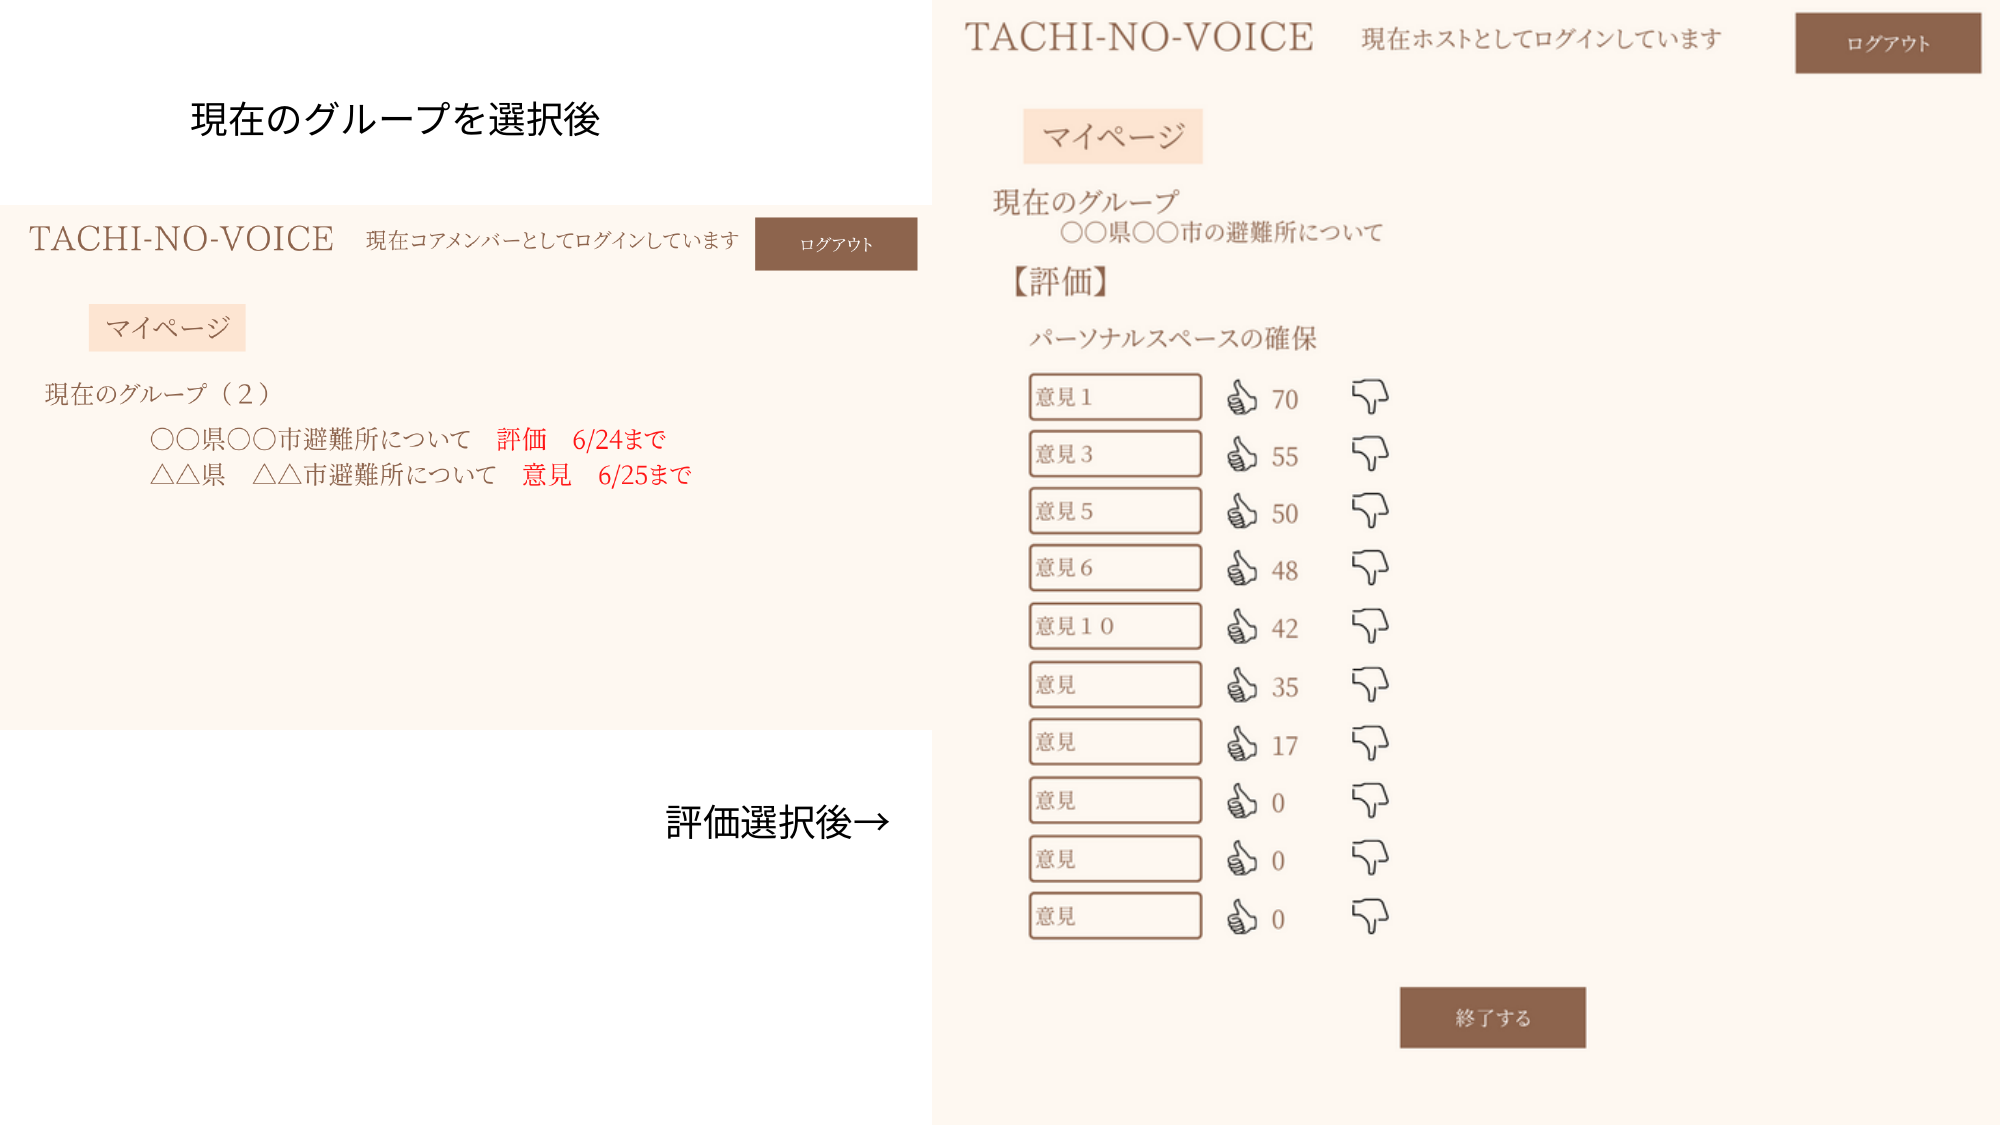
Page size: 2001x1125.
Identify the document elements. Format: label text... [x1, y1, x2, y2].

text_box 現在のグループを選択後 [176, 89, 617, 149]
picture [932, 0, 2000, 1125]
text_box 評価選択後→ [650, 791, 906, 852]
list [0, 205, 932, 730]
